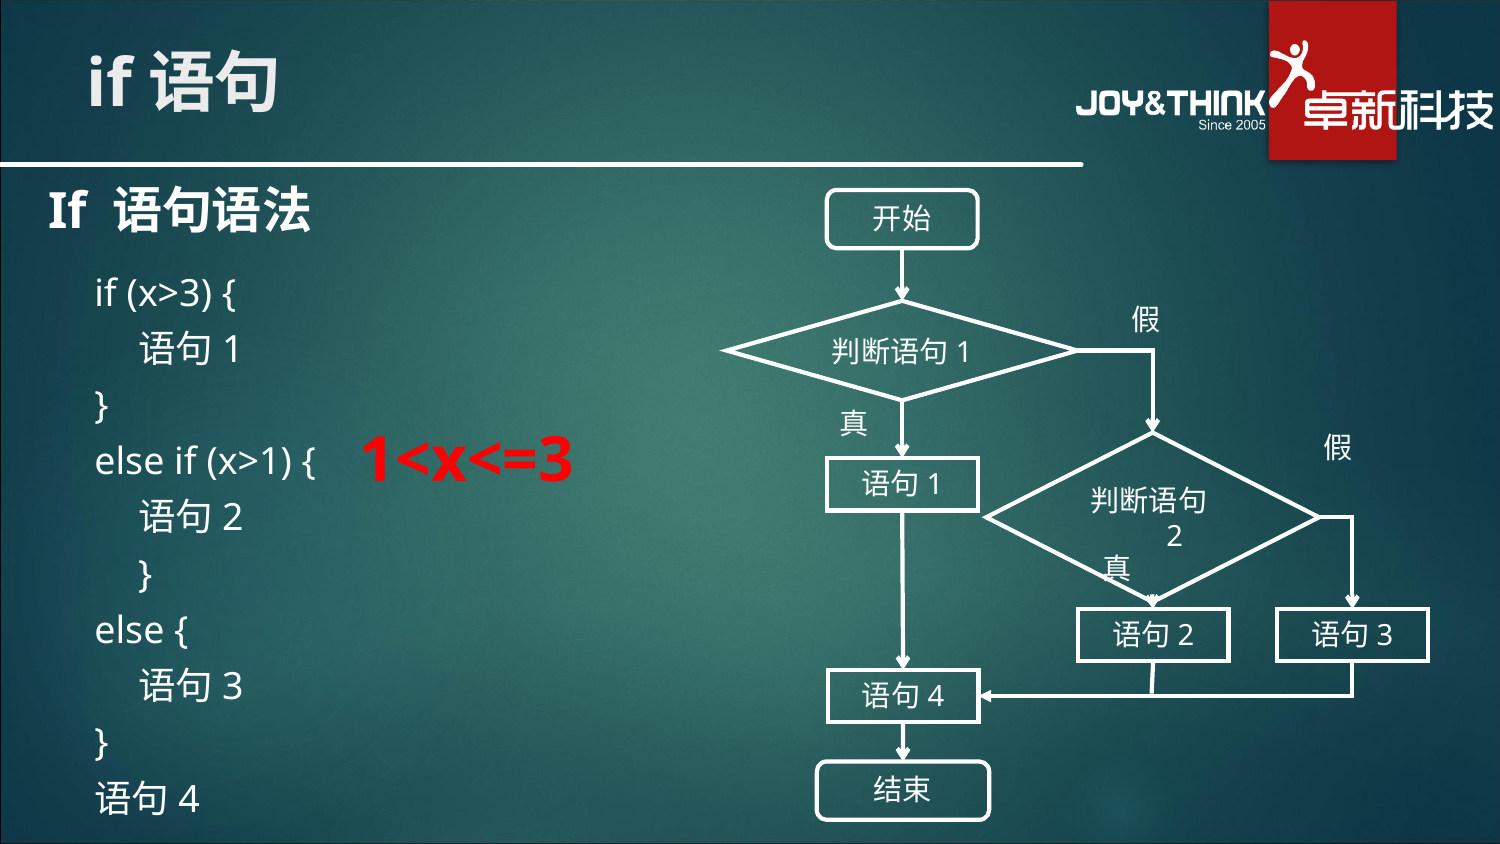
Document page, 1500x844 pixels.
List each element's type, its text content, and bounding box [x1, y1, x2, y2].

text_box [726, 189, 1428, 820]
text_box if (x>3) { 语句1 } else if (x>1) { 语句2 } else { 语句3 } 语句4 [79, 249, 476, 827]
picture [0, 0, 1500, 844]
text_box 1<x<=3 [345, 411, 678, 501]
text_box If 语句语法 [33, 141, 415, 247]
title if语句 [75, 33, 1425, 175]
